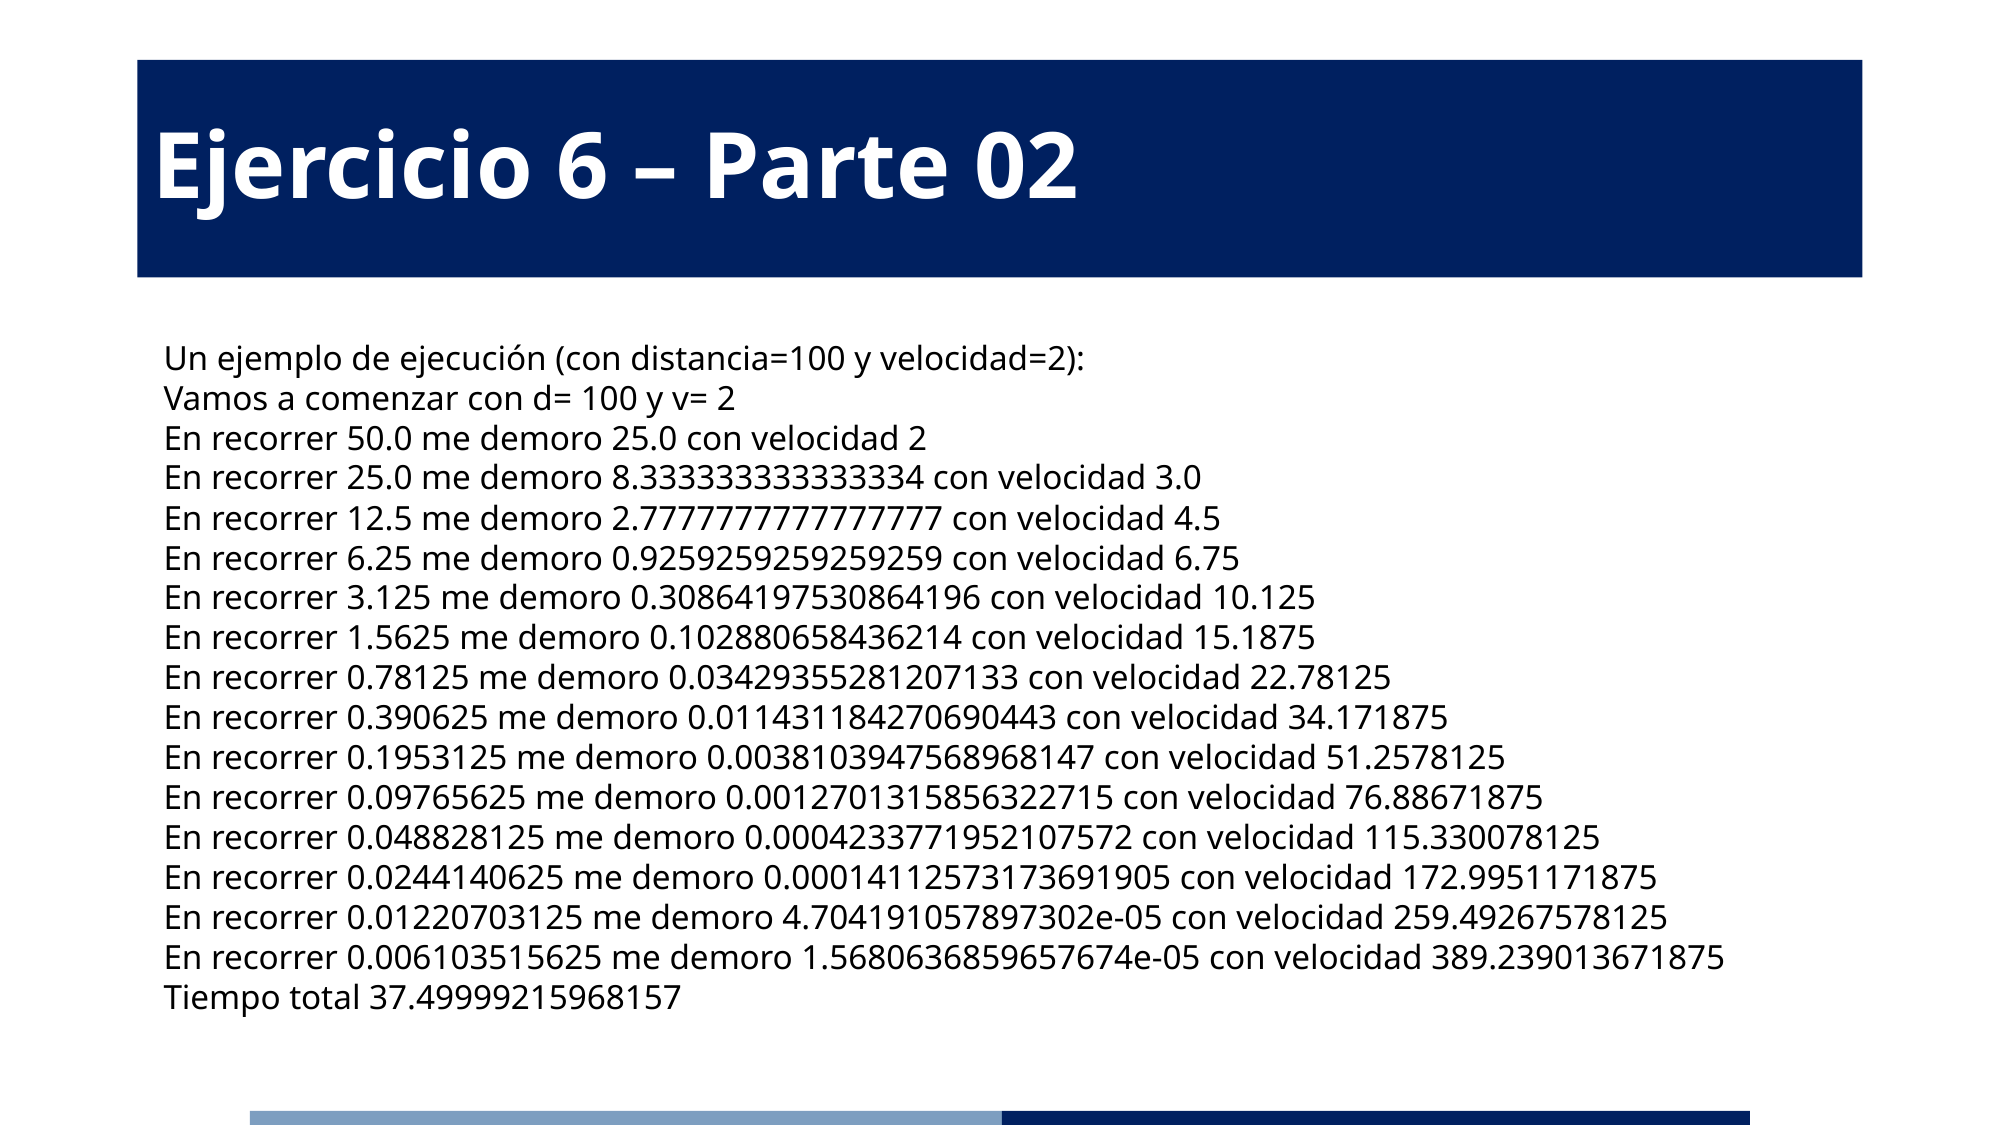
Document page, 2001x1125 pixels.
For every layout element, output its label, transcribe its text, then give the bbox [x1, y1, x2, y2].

list Un ejemplo de ejecución (con distancia=100 y velocidad=2): Vamos a comenzar con d= 100 y v= 2 En recorrer 50.0 me demoro 25.0 con velocidad 2 En recorrer 25.0 me demoro 8.333333333333334 con velocidad 3.0 En recorrer 12.5 me demoro 2.7777777777777777 con velocidad 4.5 En recorrer 6.25 me demoro 0.9259259259259259 con velocidad 6.75 En recorrer 3.125 me demoro 0.30864197530864196 con velocidad 10.125 En recorrer 1.5625 me demoro 0.102880658436214 con velocidad 15.1875 En recorrer 0.78125 me demoro 0.03429355281207133 con velocidad 22.78125 En recorrer 0.390625 me demoro 0.011431184270690443 con velocidad 34.171875 En recorrer 0.1953125 me demoro 0.0038103947568968147 con velocidad 51.2578125 En recorrer 0.09765625 me demoro 0.0012701315856322715 con velocidad 76.88671875 En recorrer 0.048828125 me demoro 0.0004233771952107572 con velocidad 115.330078125 En recorrer 0.0244140625 me demoro 0.00014112573173691905 con velocidad 172.9951171875 En recorrer 0.01220703125 me demoro 4.704191057897302e-05 con velocidad 259.49267578125 En recorrer 0.006103515625 me demoro 1.5680636859657674e-05 con velocidad 389.239013671875 Tiempo total 37.49999215968157 [111, 310, 1863, 1042]
title Ejercicio 6 – Parte 02 [137, 59, 1863, 278]
